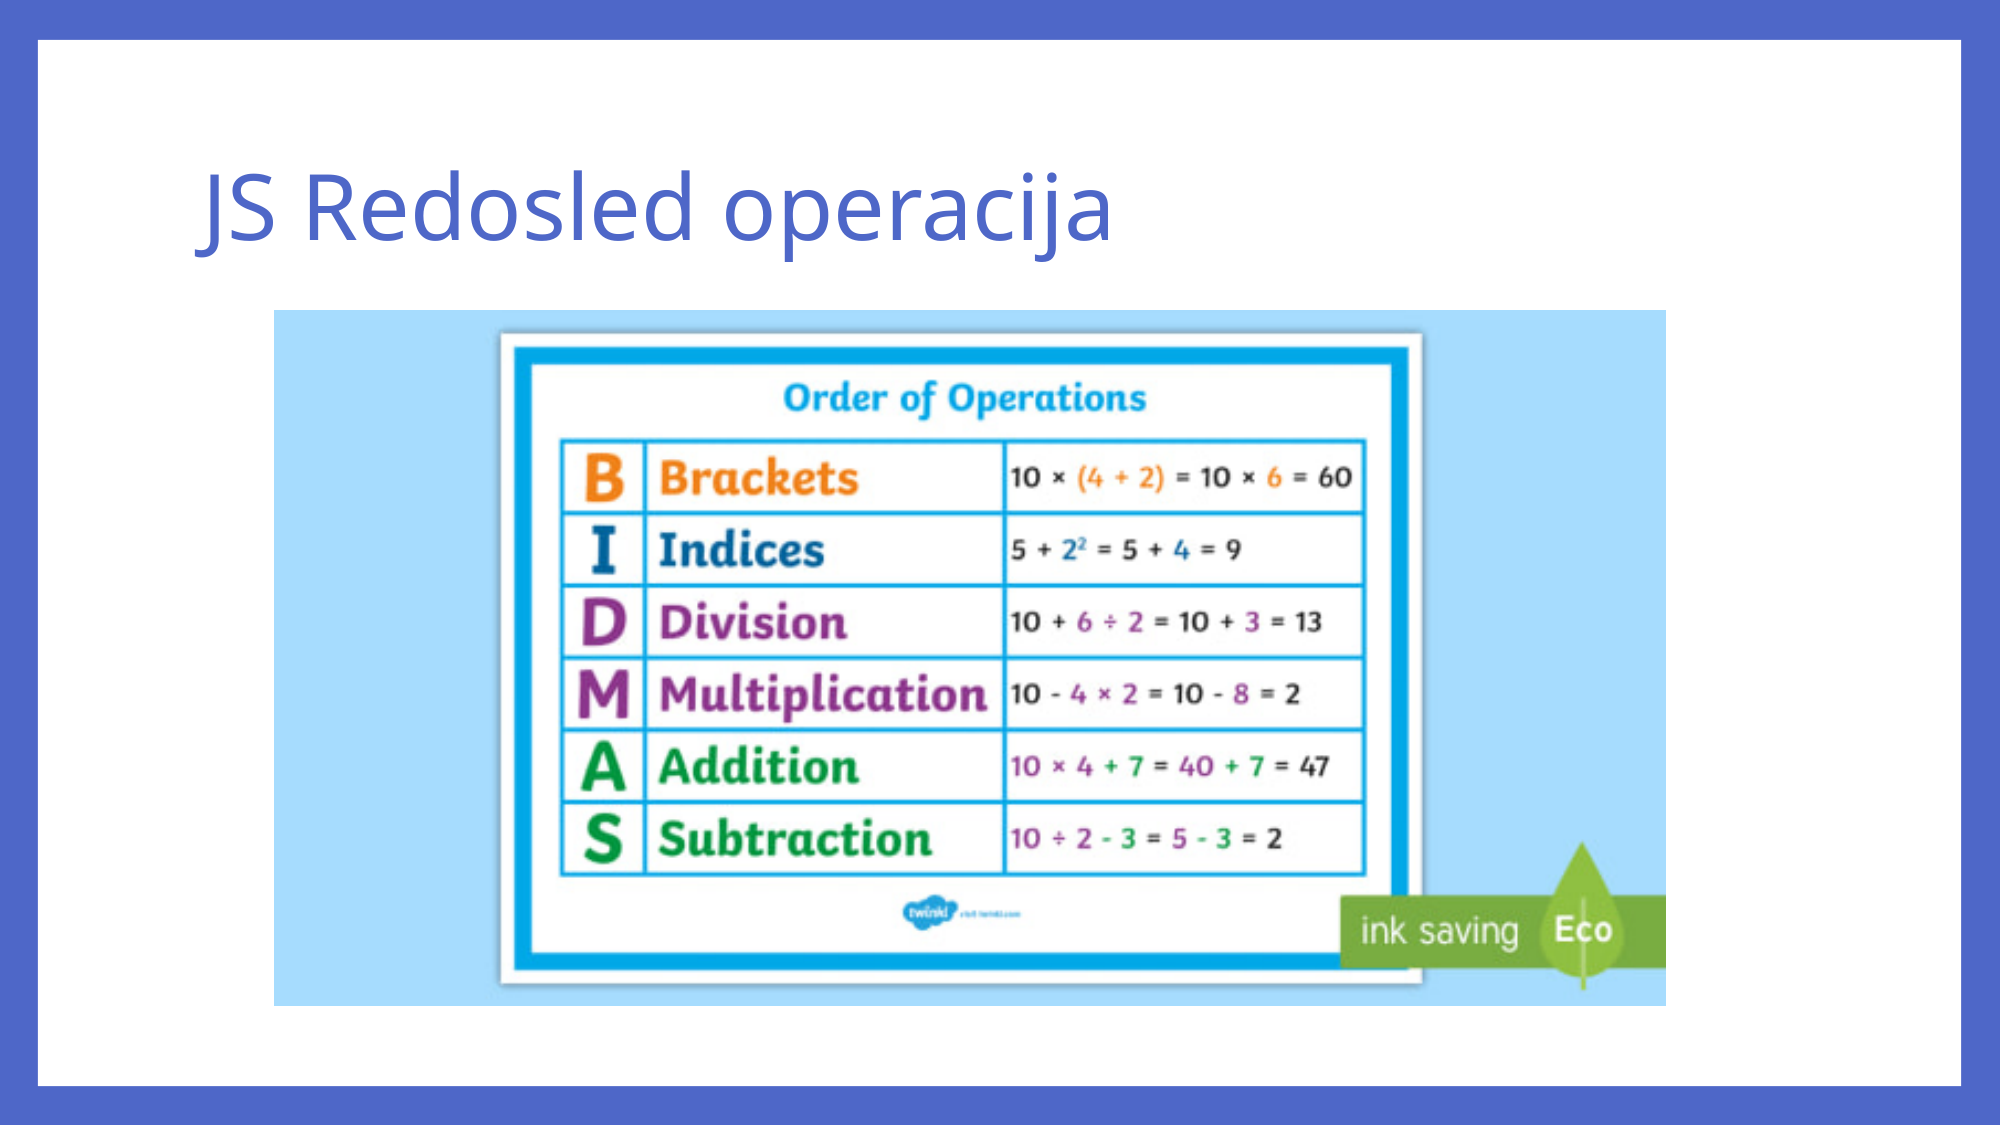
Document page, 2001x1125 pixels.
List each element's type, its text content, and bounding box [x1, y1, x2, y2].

picture [274, 310, 1667, 1007]
title JS Redosled operacija [187, 99, 1808, 323]
